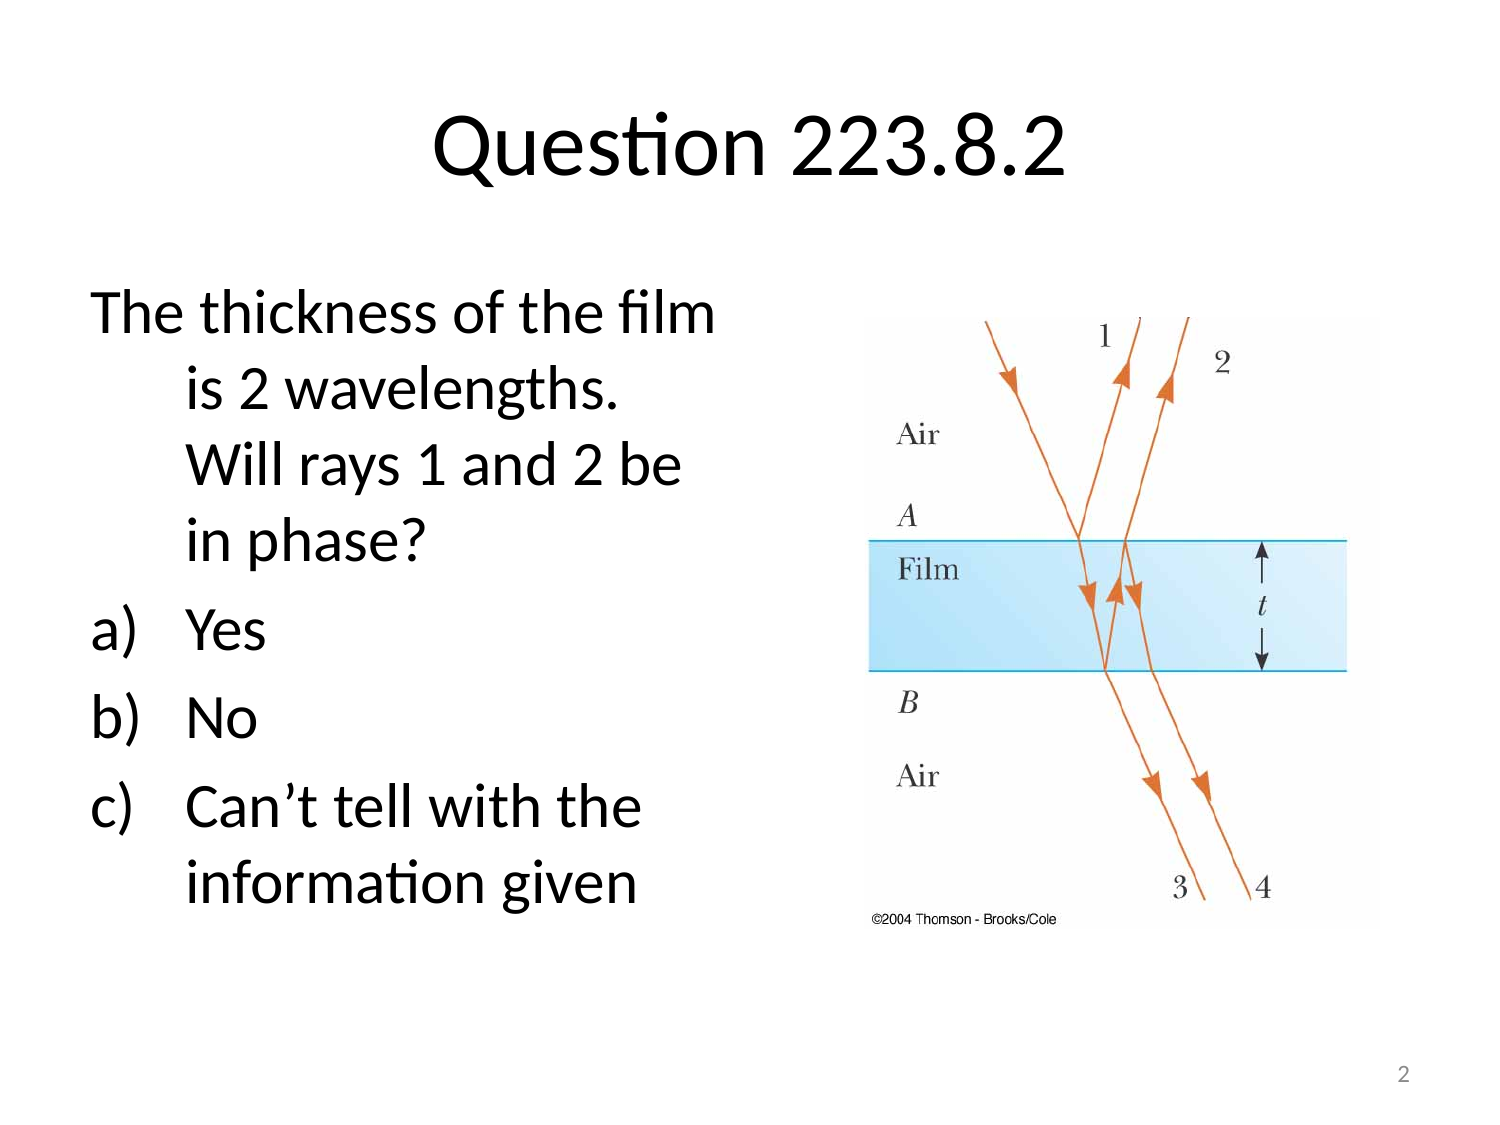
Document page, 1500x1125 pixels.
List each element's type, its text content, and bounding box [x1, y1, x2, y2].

picture [864, 316, 1380, 929]
slide_number 2 [1074, 1042, 1425, 1103]
title Question 223.8.2 [75, 45, 1425, 233]
list The thickness of the film is 2 wavelengths. Will rays 1 and 2 be in phase? Yes No Can’t tell with the information given [75, 262, 740, 1005]
